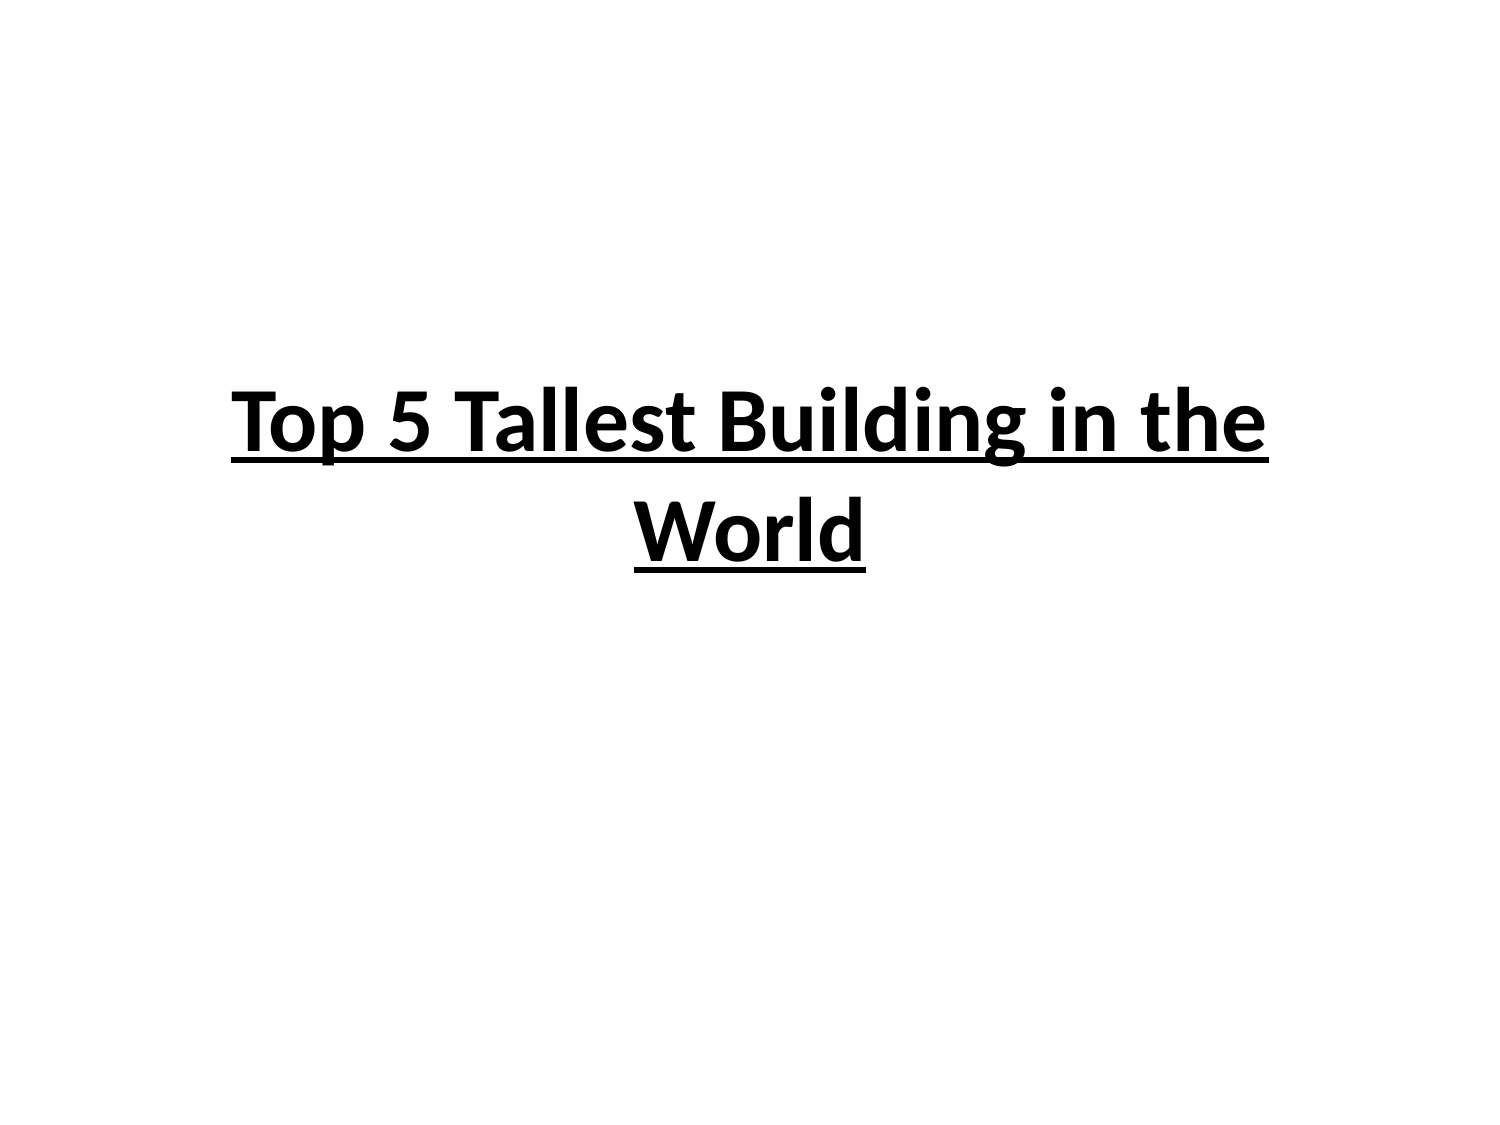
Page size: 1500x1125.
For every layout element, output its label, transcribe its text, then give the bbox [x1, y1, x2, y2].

title Top 5 Tallest Building in the World [112, 349, 1388, 591]
